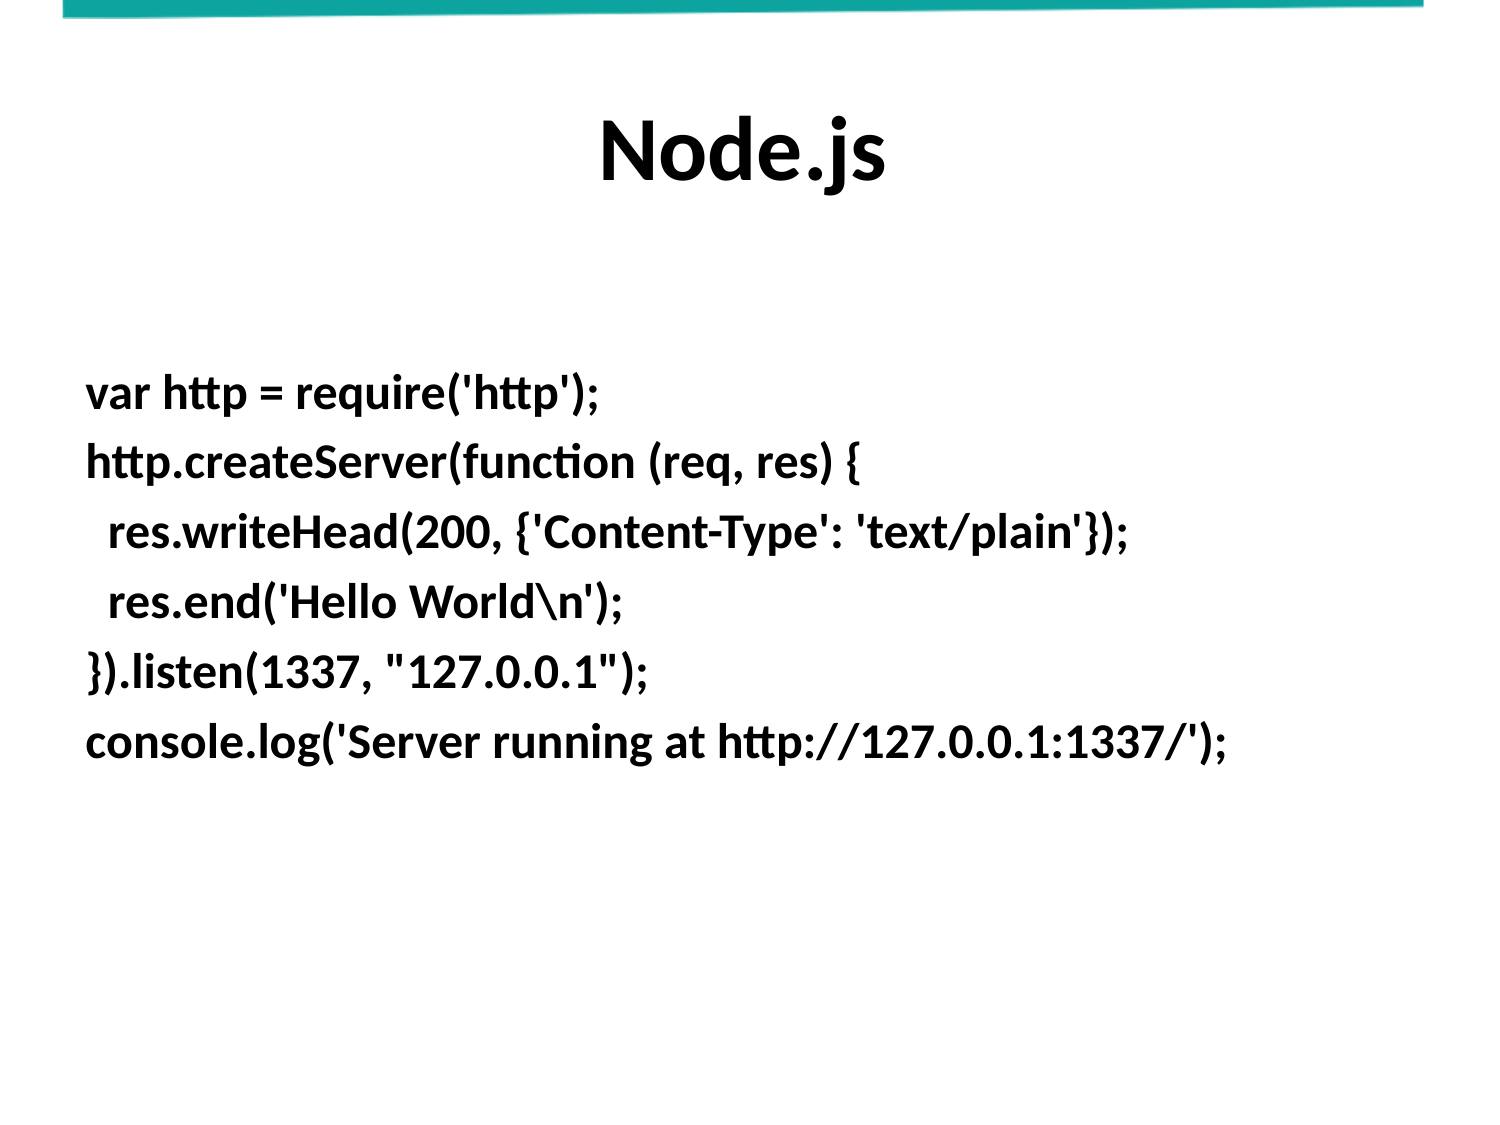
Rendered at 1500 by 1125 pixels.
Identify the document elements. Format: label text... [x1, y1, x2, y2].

picture [0, 0, 1500, 19]
title Node.js [105, 26, 1381, 265]
subtitle var http = require('http'); http.createServer(function (req, res) { res.writeHead(200, {'Content-Type': 'text/plain'}); res.end('Hello World\n'); }).listen(1337, "127.0.0.1"); console.log('Server running at http://127.0.0.1:1337/'); [70, 351, 1465, 997]
